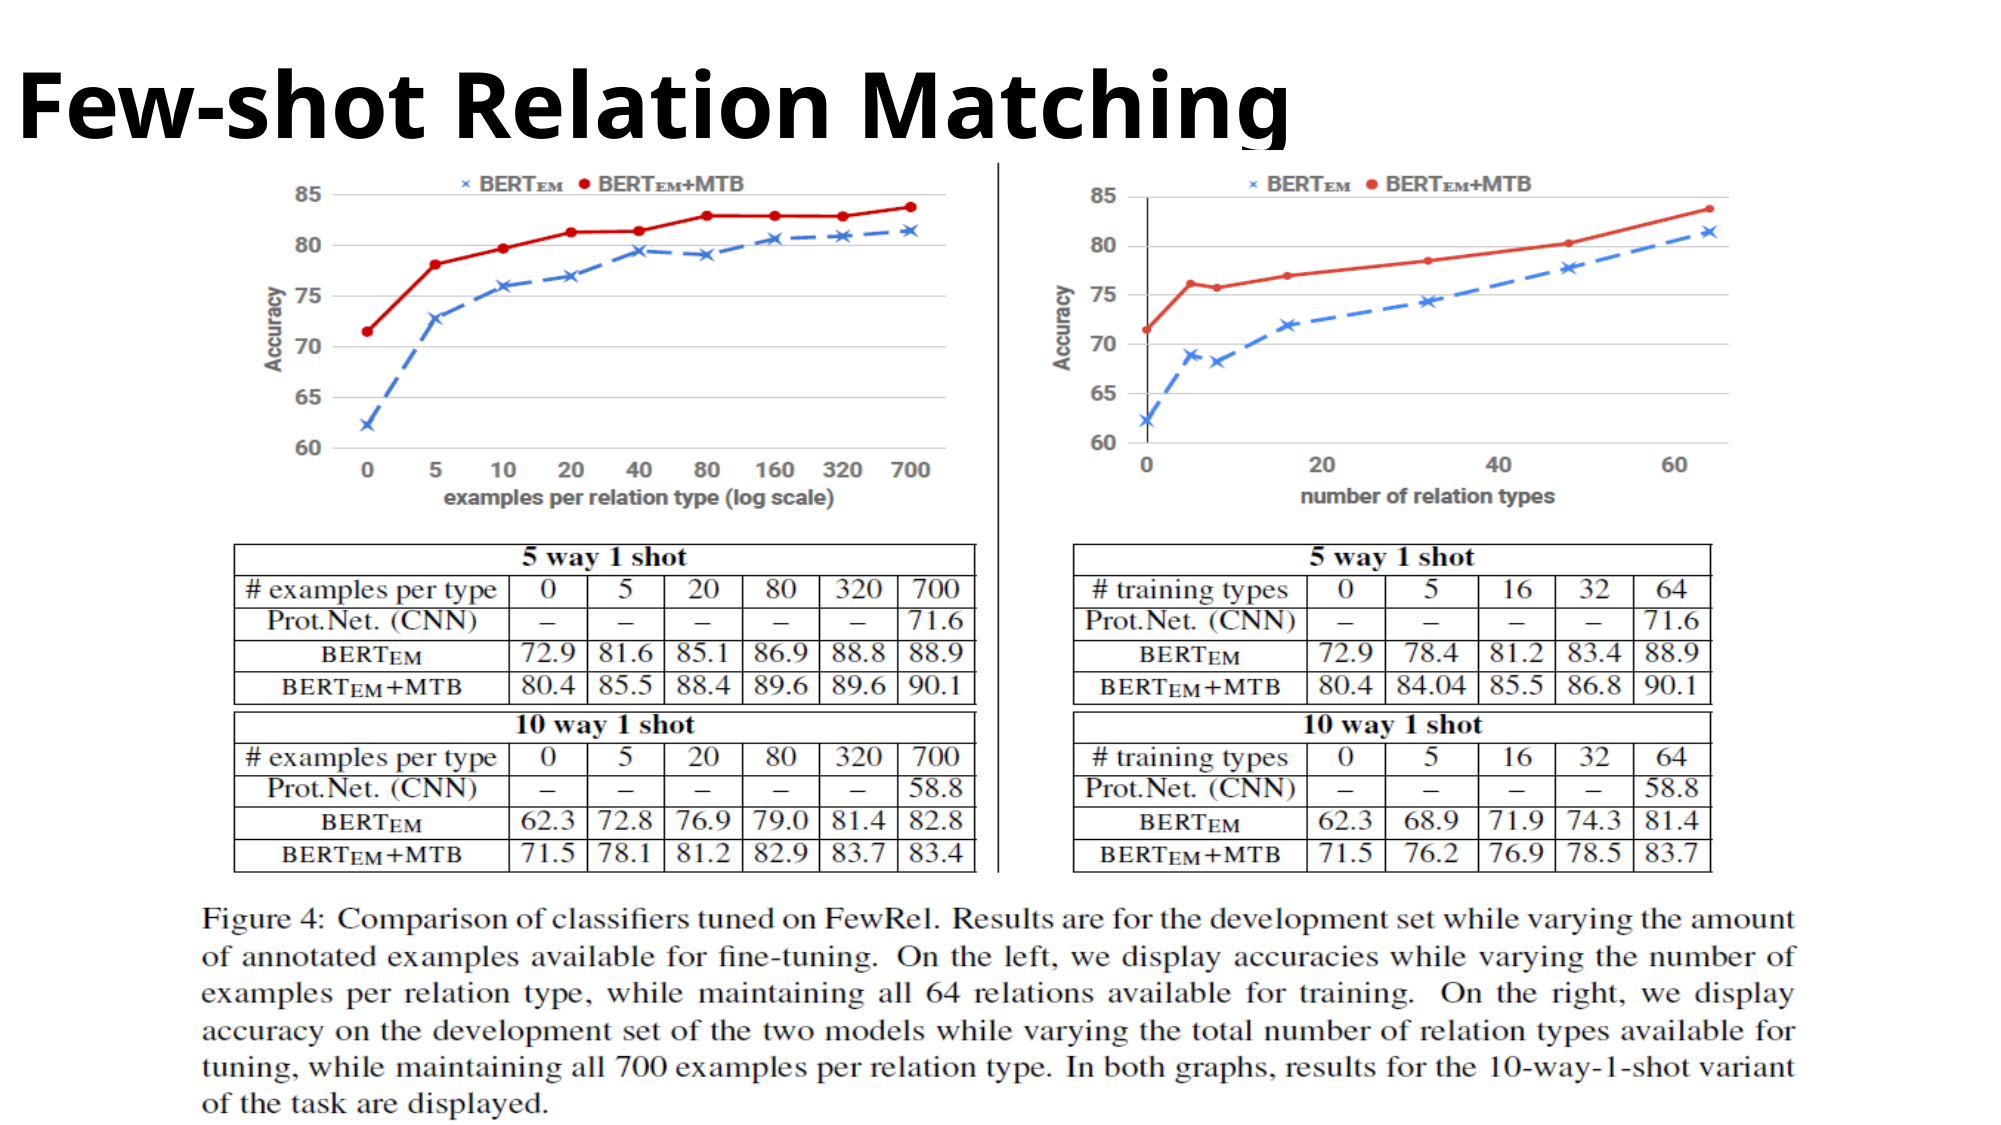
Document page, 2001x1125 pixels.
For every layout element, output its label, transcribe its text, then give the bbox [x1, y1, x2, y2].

title Few-shot Relation Matching [0, 0, 1725, 218]
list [191, 150, 1809, 1125]
